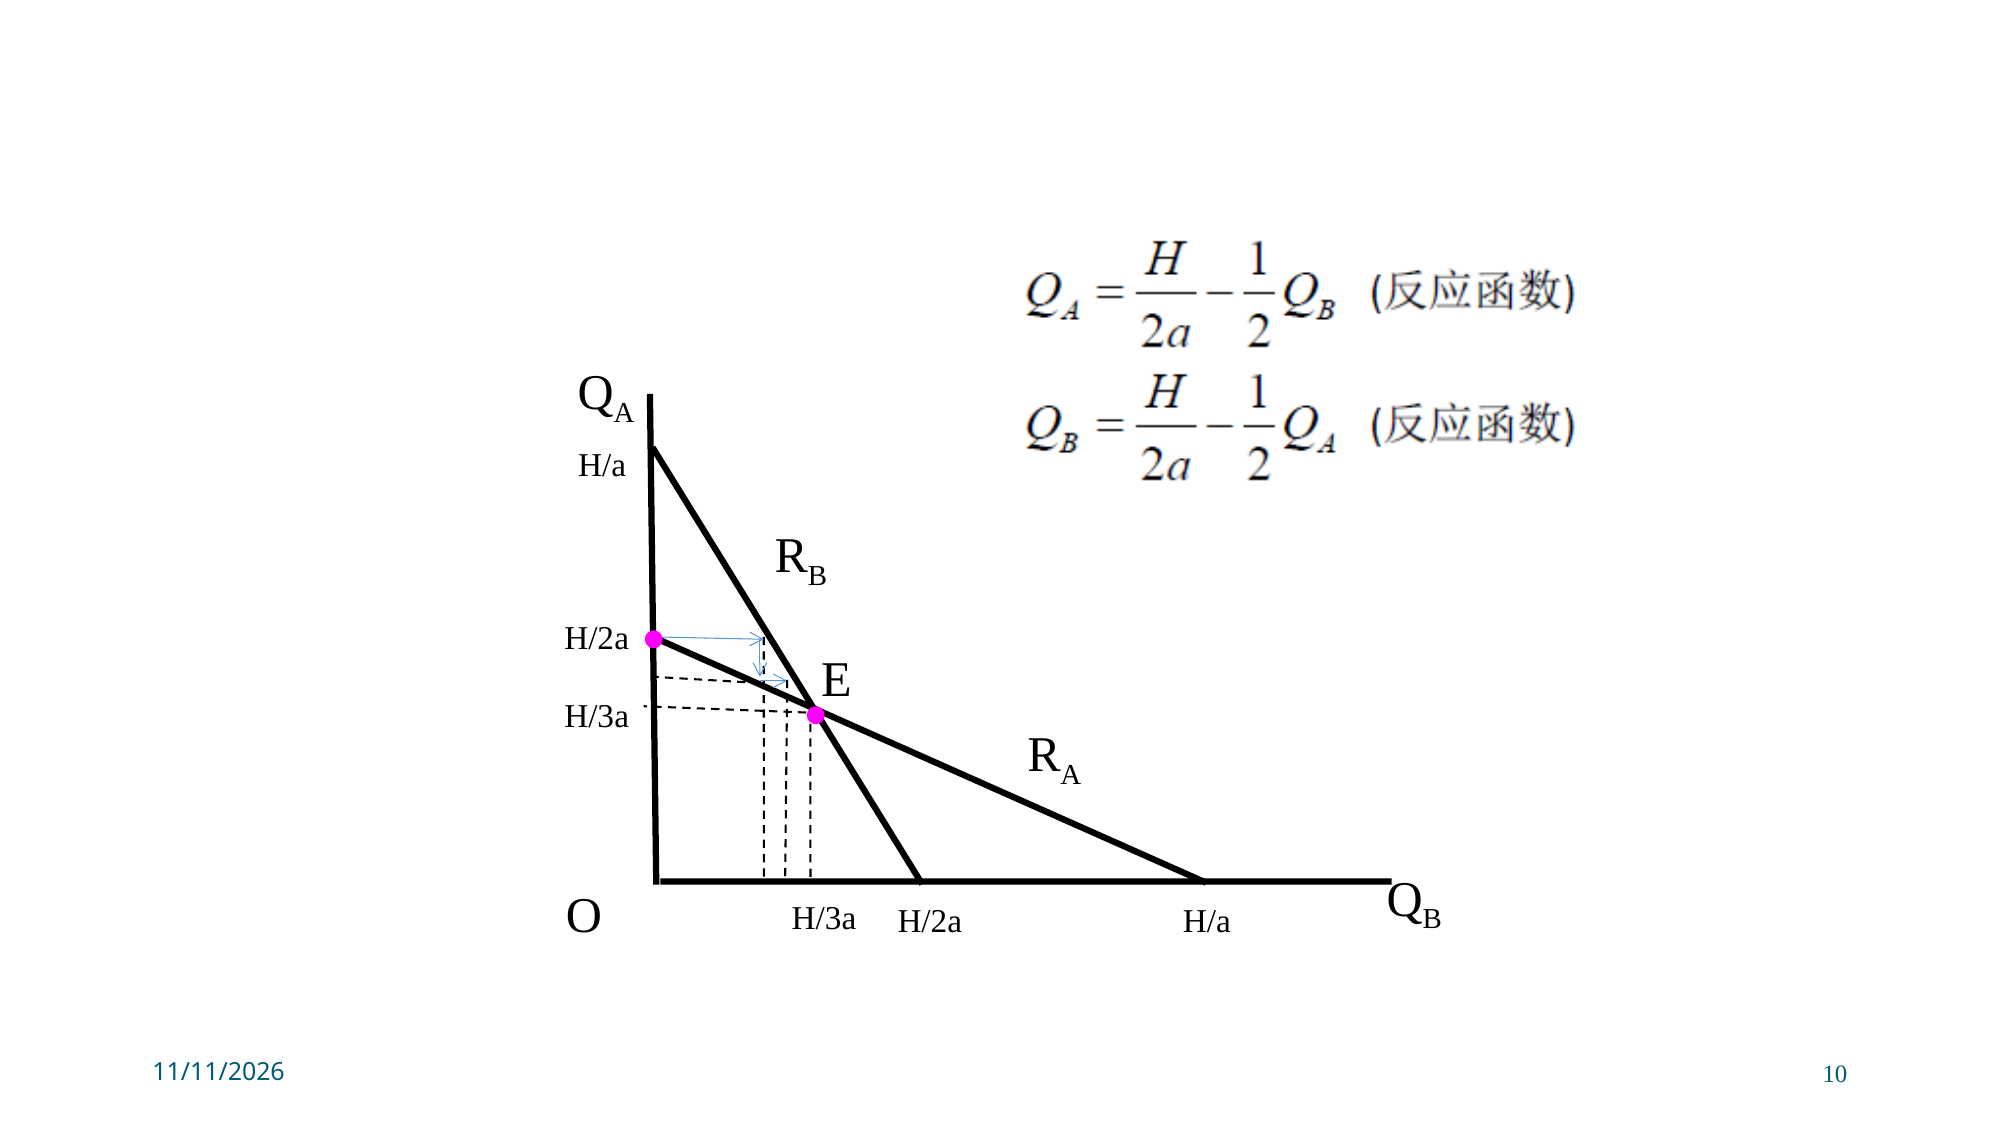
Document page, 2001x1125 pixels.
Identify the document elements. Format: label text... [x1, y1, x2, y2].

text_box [657, 636, 764, 640]
text_box H/3a [549, 686, 666, 742]
text_box H/2a [549, 609, 620, 664]
text_box QA [562, 352, 656, 436]
text_box H/3a [776, 889, 883, 944]
text_box . [620, 489, 668, 685]
text_box E [830, 639, 883, 714]
picture [970, 226, 1610, 502]
slide_number 10 [1412, 1042, 1863, 1103]
text_box . [782, 565, 830, 761]
text_box RB [759, 515, 906, 599]
text_box RA [1012, 714, 1169, 798]
text_box O [551, 875, 664, 950]
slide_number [137, 1042, 588, 1103]
text_box H/a [1168, 891, 1266, 946]
text_box QB [1371, 859, 1485, 943]
text_box H/2a [882, 892, 989, 947]
text_box H/a [563, 435, 661, 491]
